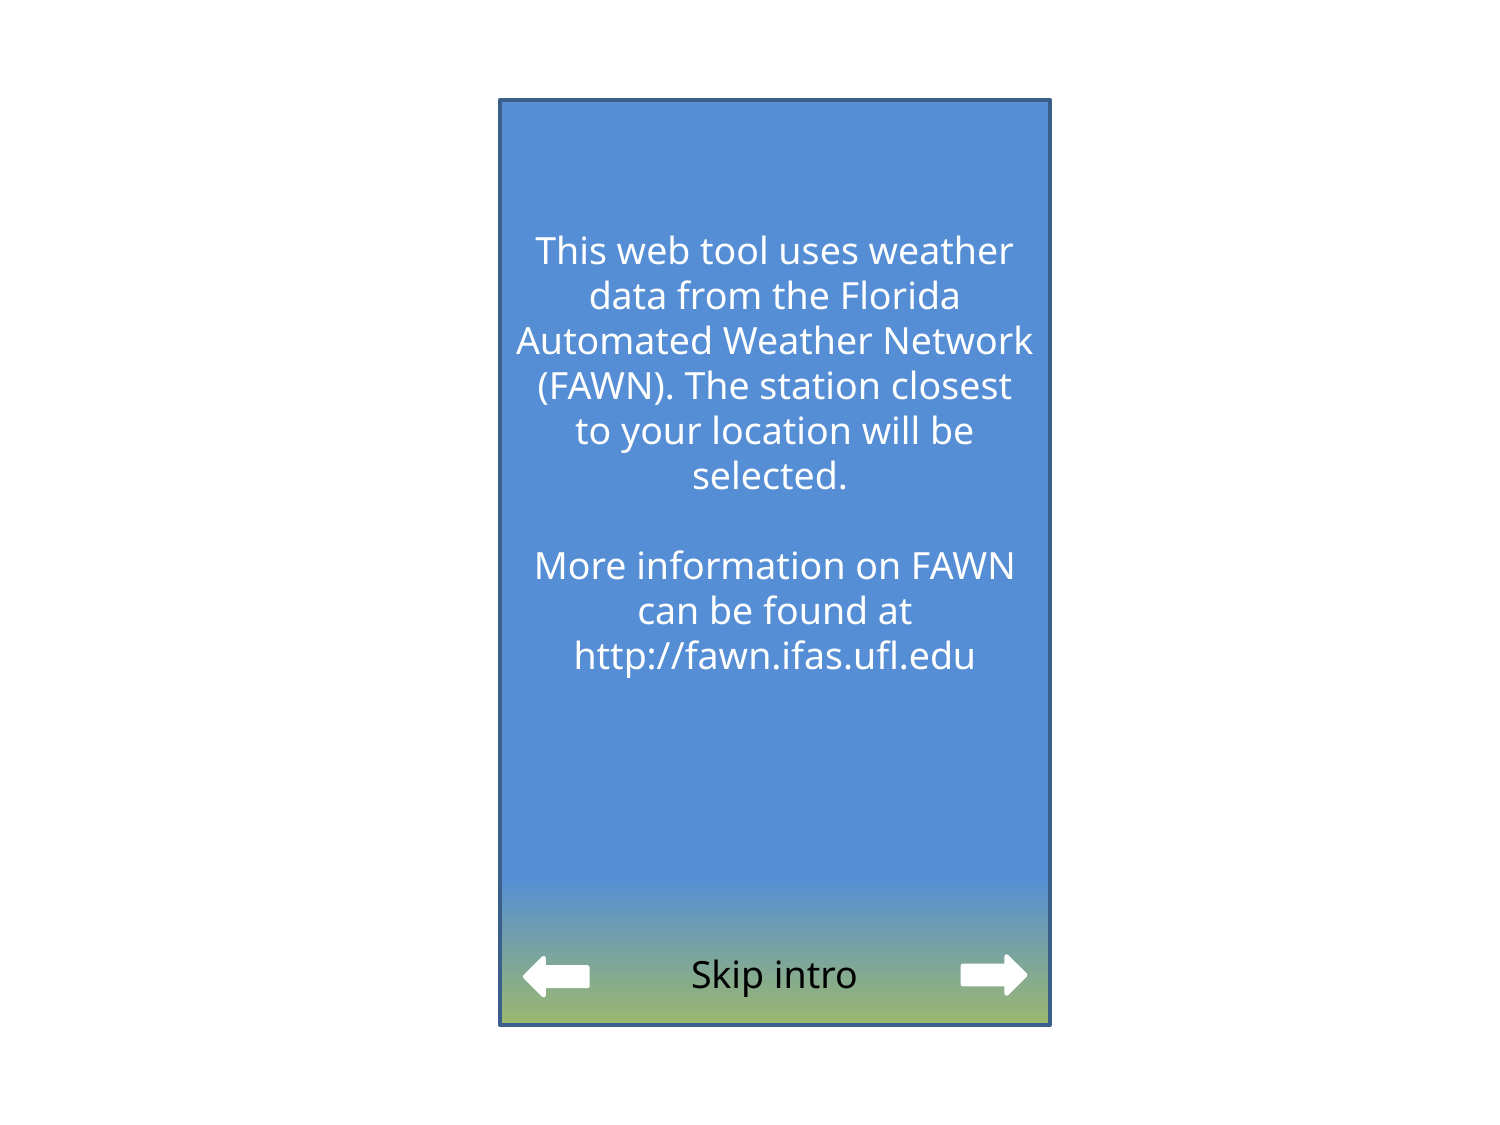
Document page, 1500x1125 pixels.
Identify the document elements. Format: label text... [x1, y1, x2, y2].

text_box Skip intro [676, 943, 873, 1049]
text_box This web tool uses weather data from the Florida Automated Weather Network (FAWN). The station closest to your location will be selected. More information on FAWN can be found at http://fawn.ifas.ufl.edu [498, 98, 1052, 1027]
text_box [522, 955, 590, 998]
text_box [960, 954, 1028, 996]
